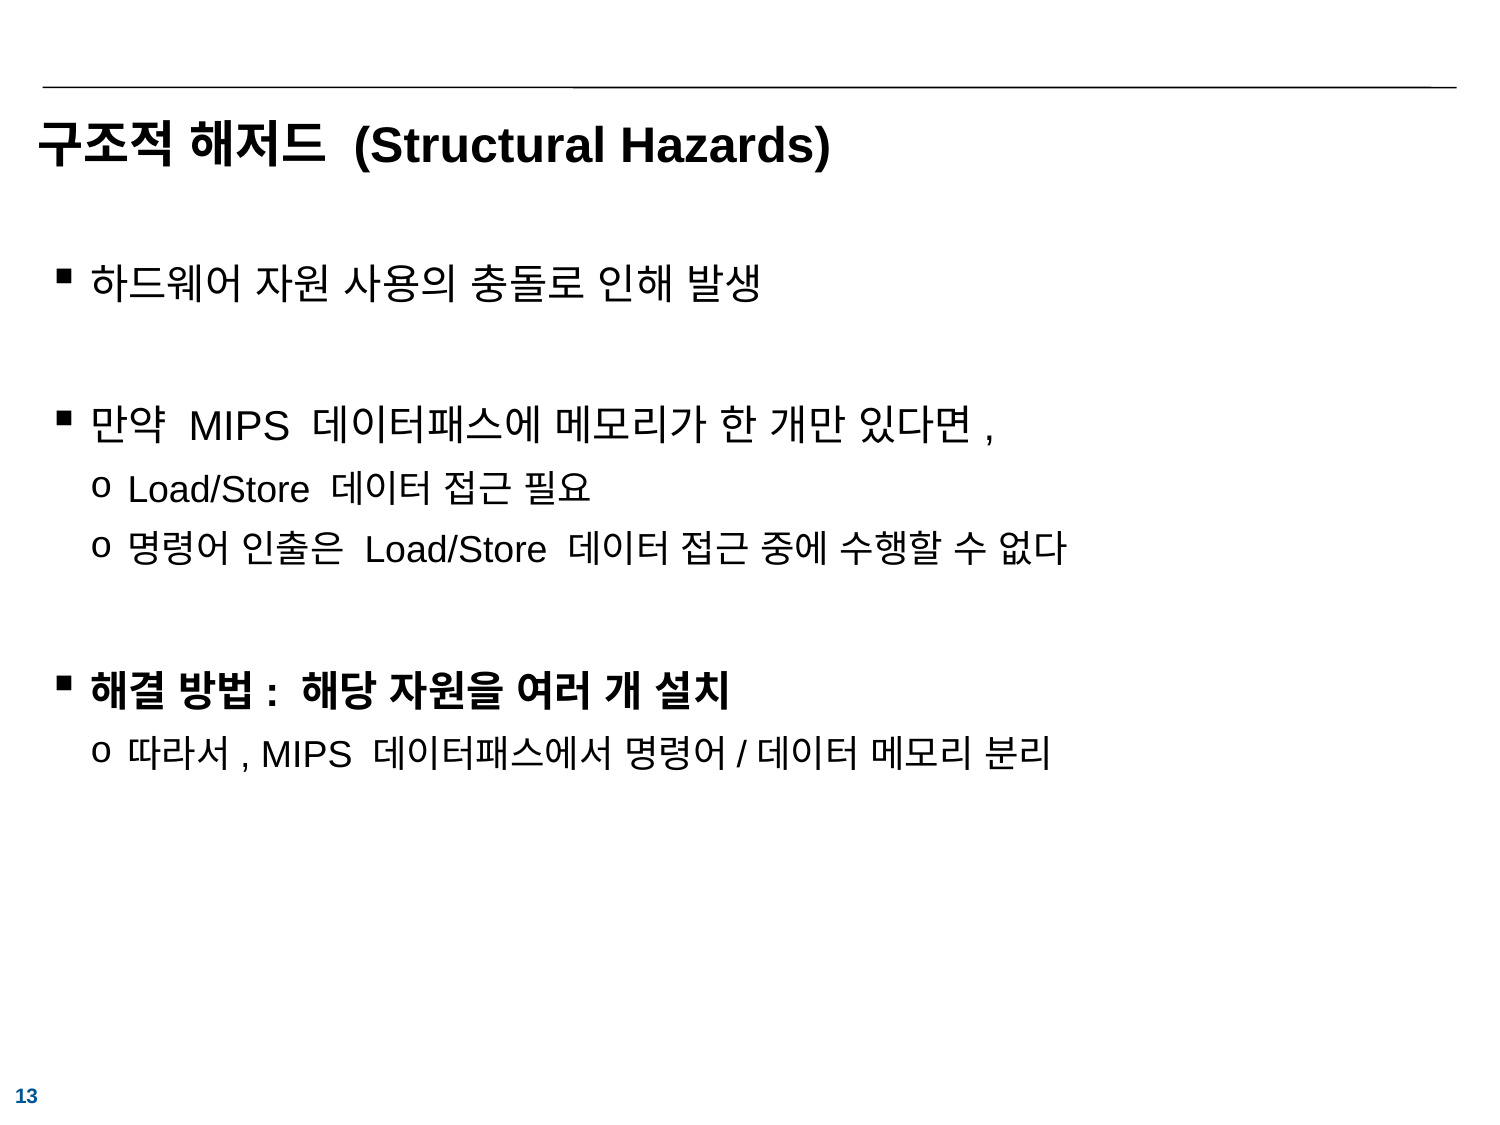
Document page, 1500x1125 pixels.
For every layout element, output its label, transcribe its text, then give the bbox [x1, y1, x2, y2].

list 하드웨어 자원 사용의 충돌로 인해 발생 만약 MIPS 데이터패스에 메모리가 한 개만 있다면, Load/Store 데이터 접근 필요 명령어 인출은 Load/Store 데이터 접근 중에 수행할 수 없다 해결 방법: 해당 자원을 여러 개 설치 따라서, MIPS 데이터패스에서 명령어/데이터 메모리 분리 [37, 249, 1450, 944]
slide_number 13 [0, 1074, 275, 1120]
title 구조적 해저드 (Structural Hazards) [37, 112, 1450, 213]
